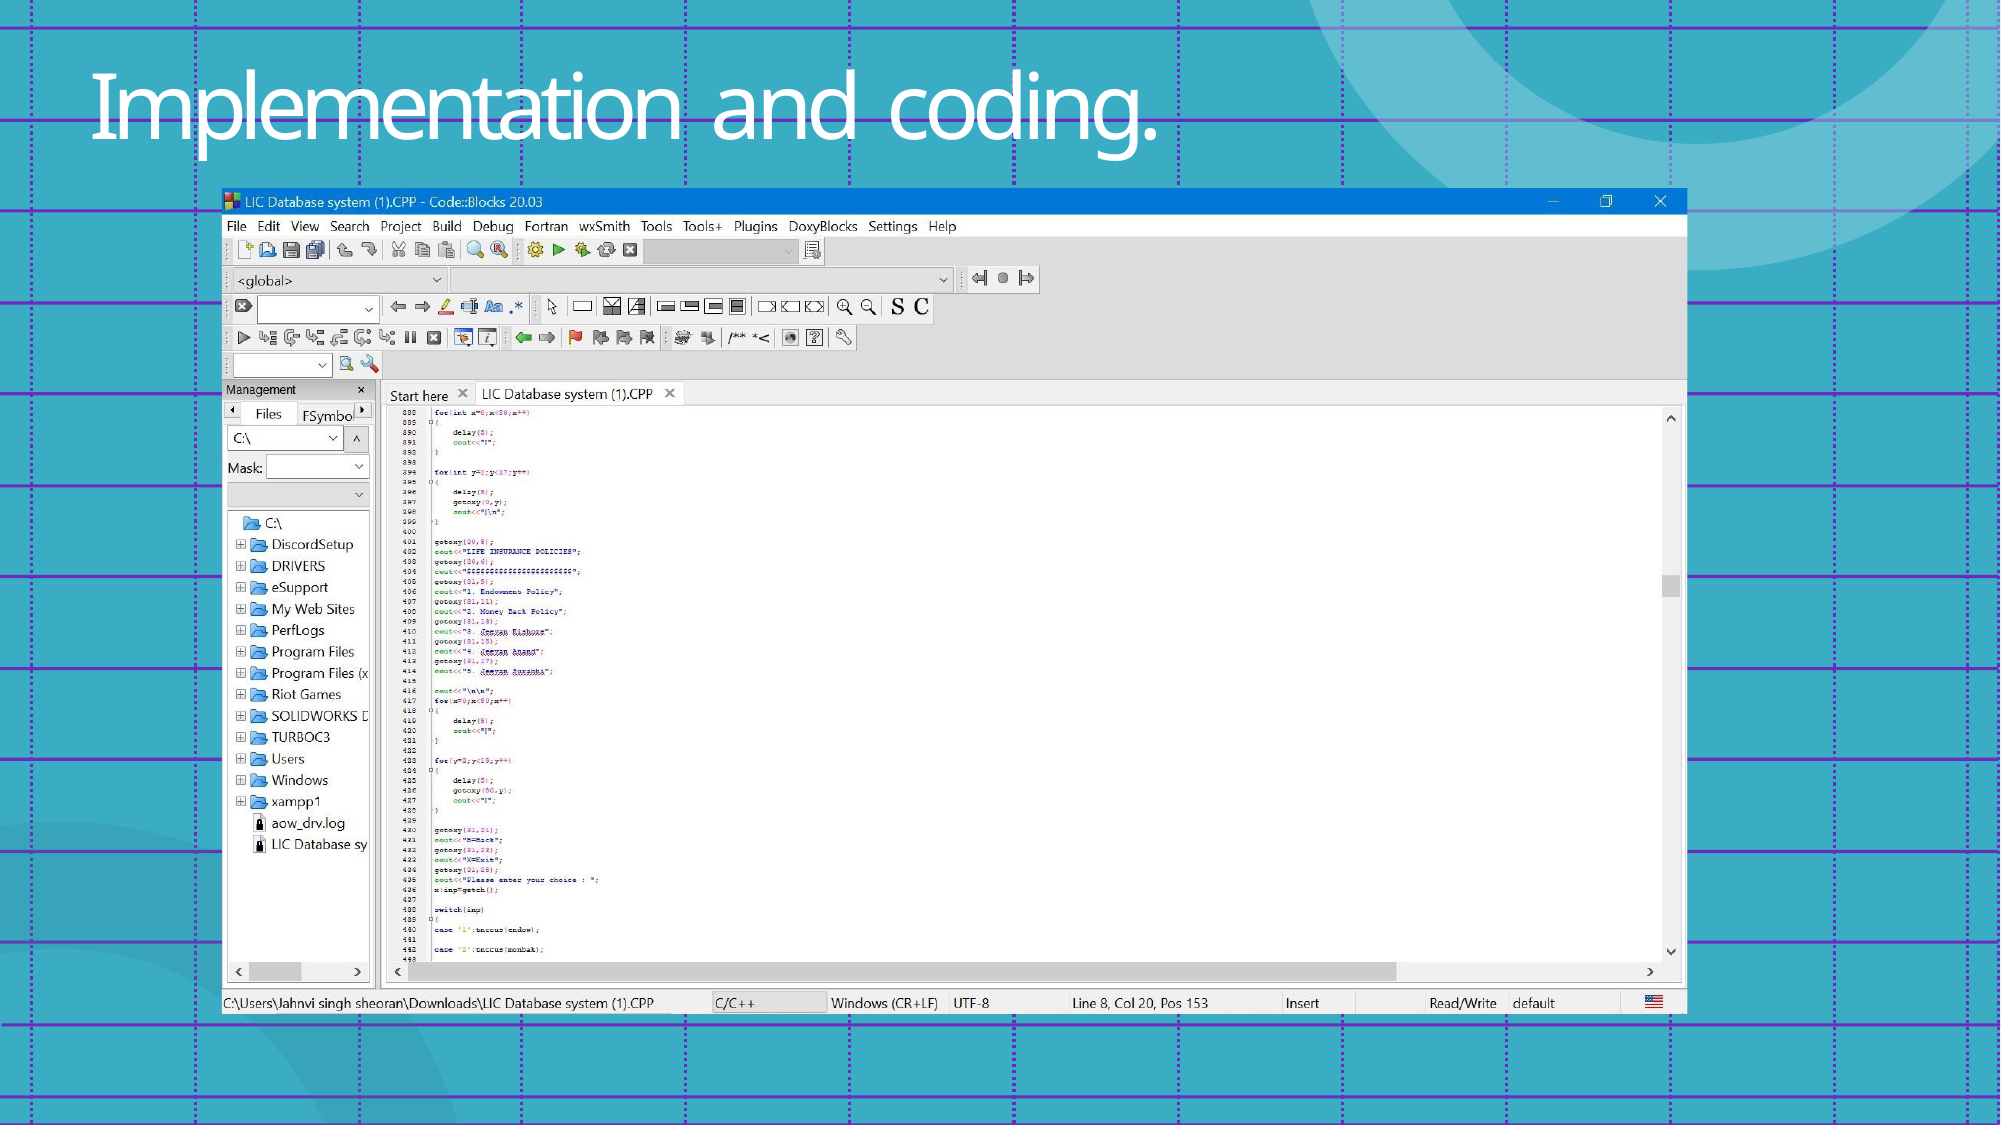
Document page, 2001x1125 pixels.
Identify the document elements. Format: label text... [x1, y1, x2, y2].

text_box [221, 188, 1688, 1014]
title Implementation and coding. [87, 44, 1283, 236]
